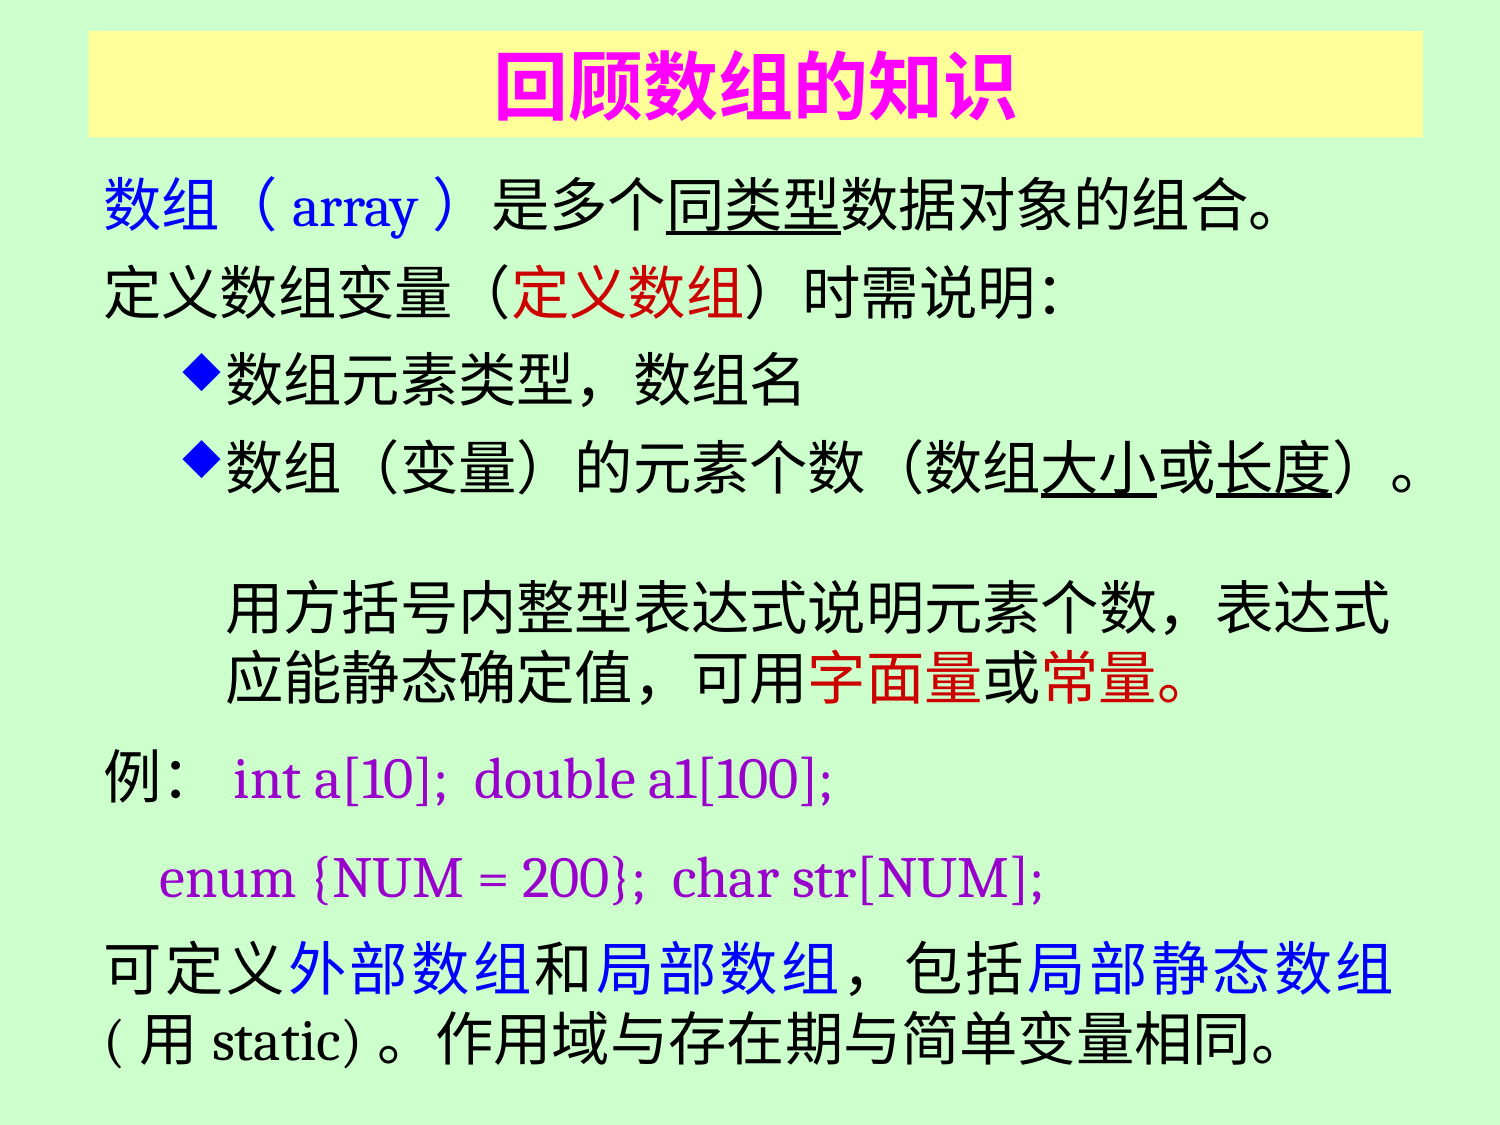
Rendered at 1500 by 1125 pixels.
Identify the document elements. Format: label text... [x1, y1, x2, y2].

list 数组（array）是多个同类型数据对象的组合。 定义数组变量（定义数组）时需说明： 数组元素类型，数组名 数组（变量）的元素个数（数组大小或长度）。 用方括号内整型表达式说明元素个数，表达式应能静态确定值，可用字面量或常量。 例：int a[10]; double a1[100]; enum {NUM = 200}; char str[NUM]; 可定义外部数组和局部数组，包括局部静态数组(用static)。作用域与存在期与简单变量相同。 [88, 160, 1424, 1048]
title 回顾数组的知识 [88, 30, 1424, 138]
slide_number [1074, 1046, 1426, 1103]
